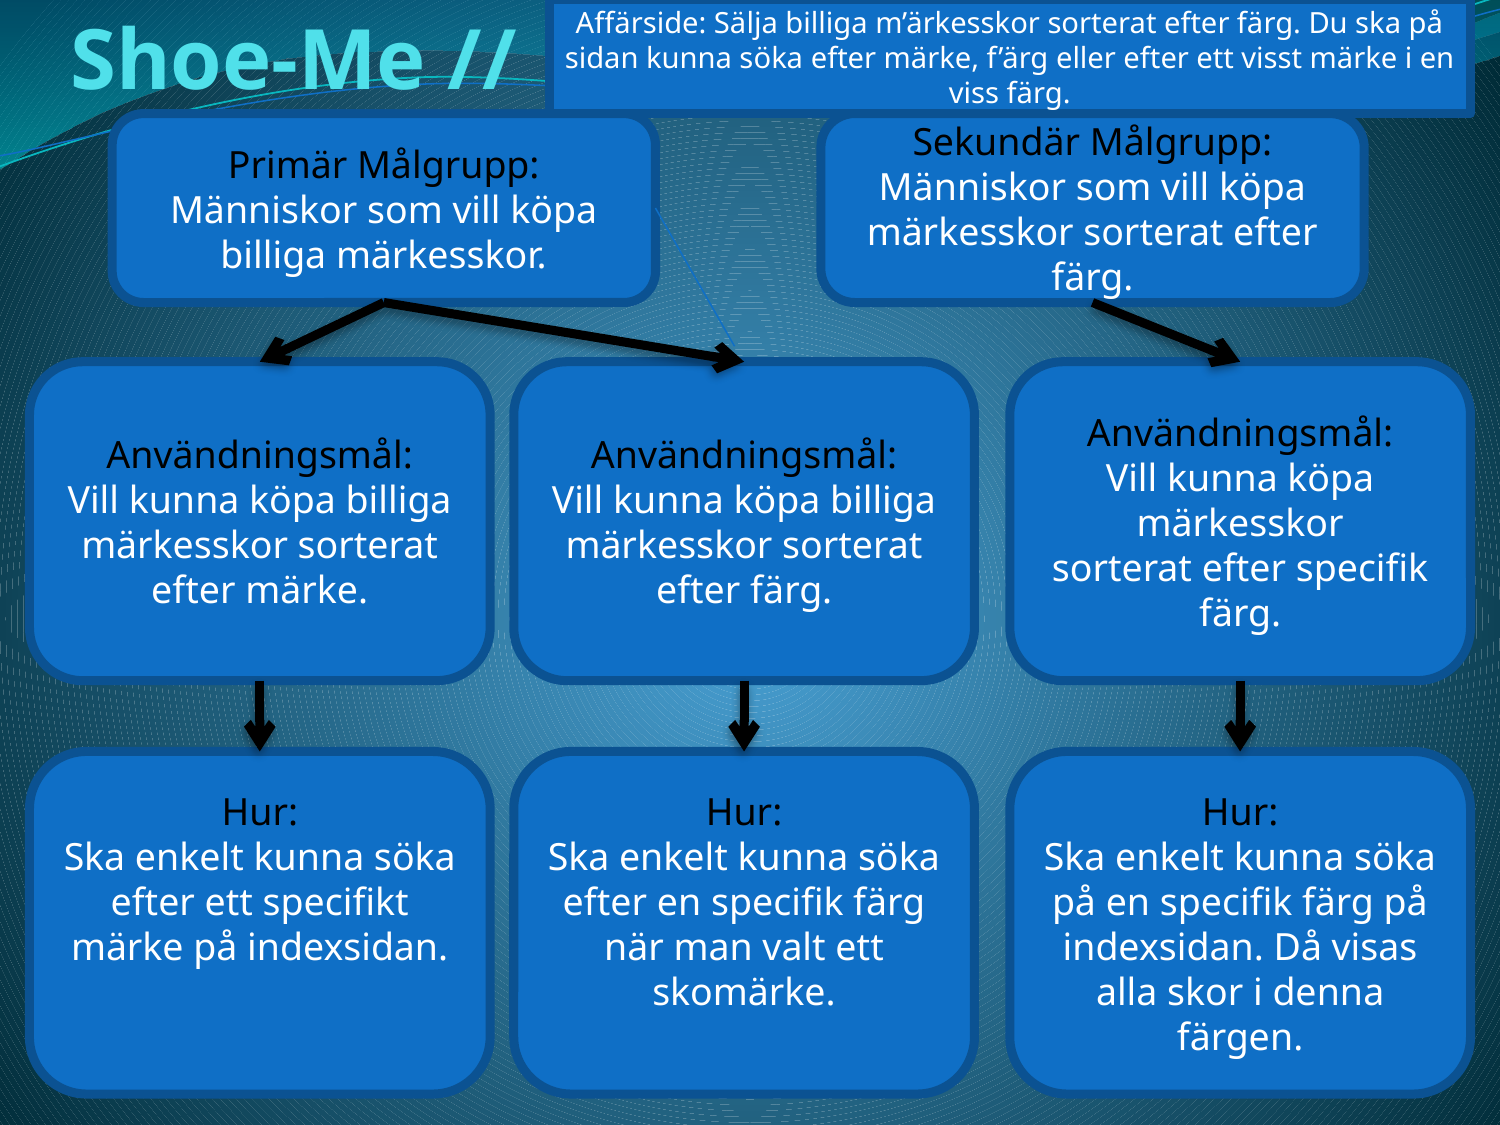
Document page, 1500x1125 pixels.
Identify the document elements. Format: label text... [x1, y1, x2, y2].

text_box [1092, 302, 1241, 362]
text_box Användningsmål: Vill kunna köpa billiga märkesskor sorterat efter färg. [509, 357, 979, 686]
text_box Primär Målgrupp: Människor som vill köpa billiga märkesskor. [107, 109, 660, 308]
text_box Sekundär Målgrupp: Människor som vill köpa märkesskor sorterat efter färg. [816, 118, 1369, 308]
text_box Hur: Ska enkelt kunna söka efter ett specifikt märke på indexsidan. [24, 746, 495, 1099]
title Shoe-Me // [53, 0, 538, 107]
text_box Affärside: Sälja billiga m’ärkesskor sorterat efter färg. Du ska på sidan kunna söka efter märke, f’ärg eller efter ett visst märke i en viss färg. [545, 0, 1475, 118]
text_box Hur: Ska enkelt kunna söka efter en specifik färg när man valt ett skomärke. [509, 746, 979, 1099]
text_box Användningsmål: Vill kunna köpa märkesskor sorterat efter specifik färg. [1005, 357, 1476, 686]
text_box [384, 302, 745, 362]
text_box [655, 207, 735, 302]
text_box Användningsmål: Vill kunna köpa billiga märkesskor sorterat efter märke. [24, 357, 495, 686]
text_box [259, 302, 384, 362]
text_box Hur: Ska enkelt kunna söka på en specifik färg på indexsidan. Då visas alla skor i denna färgen. [1005, 746, 1476, 1099]
